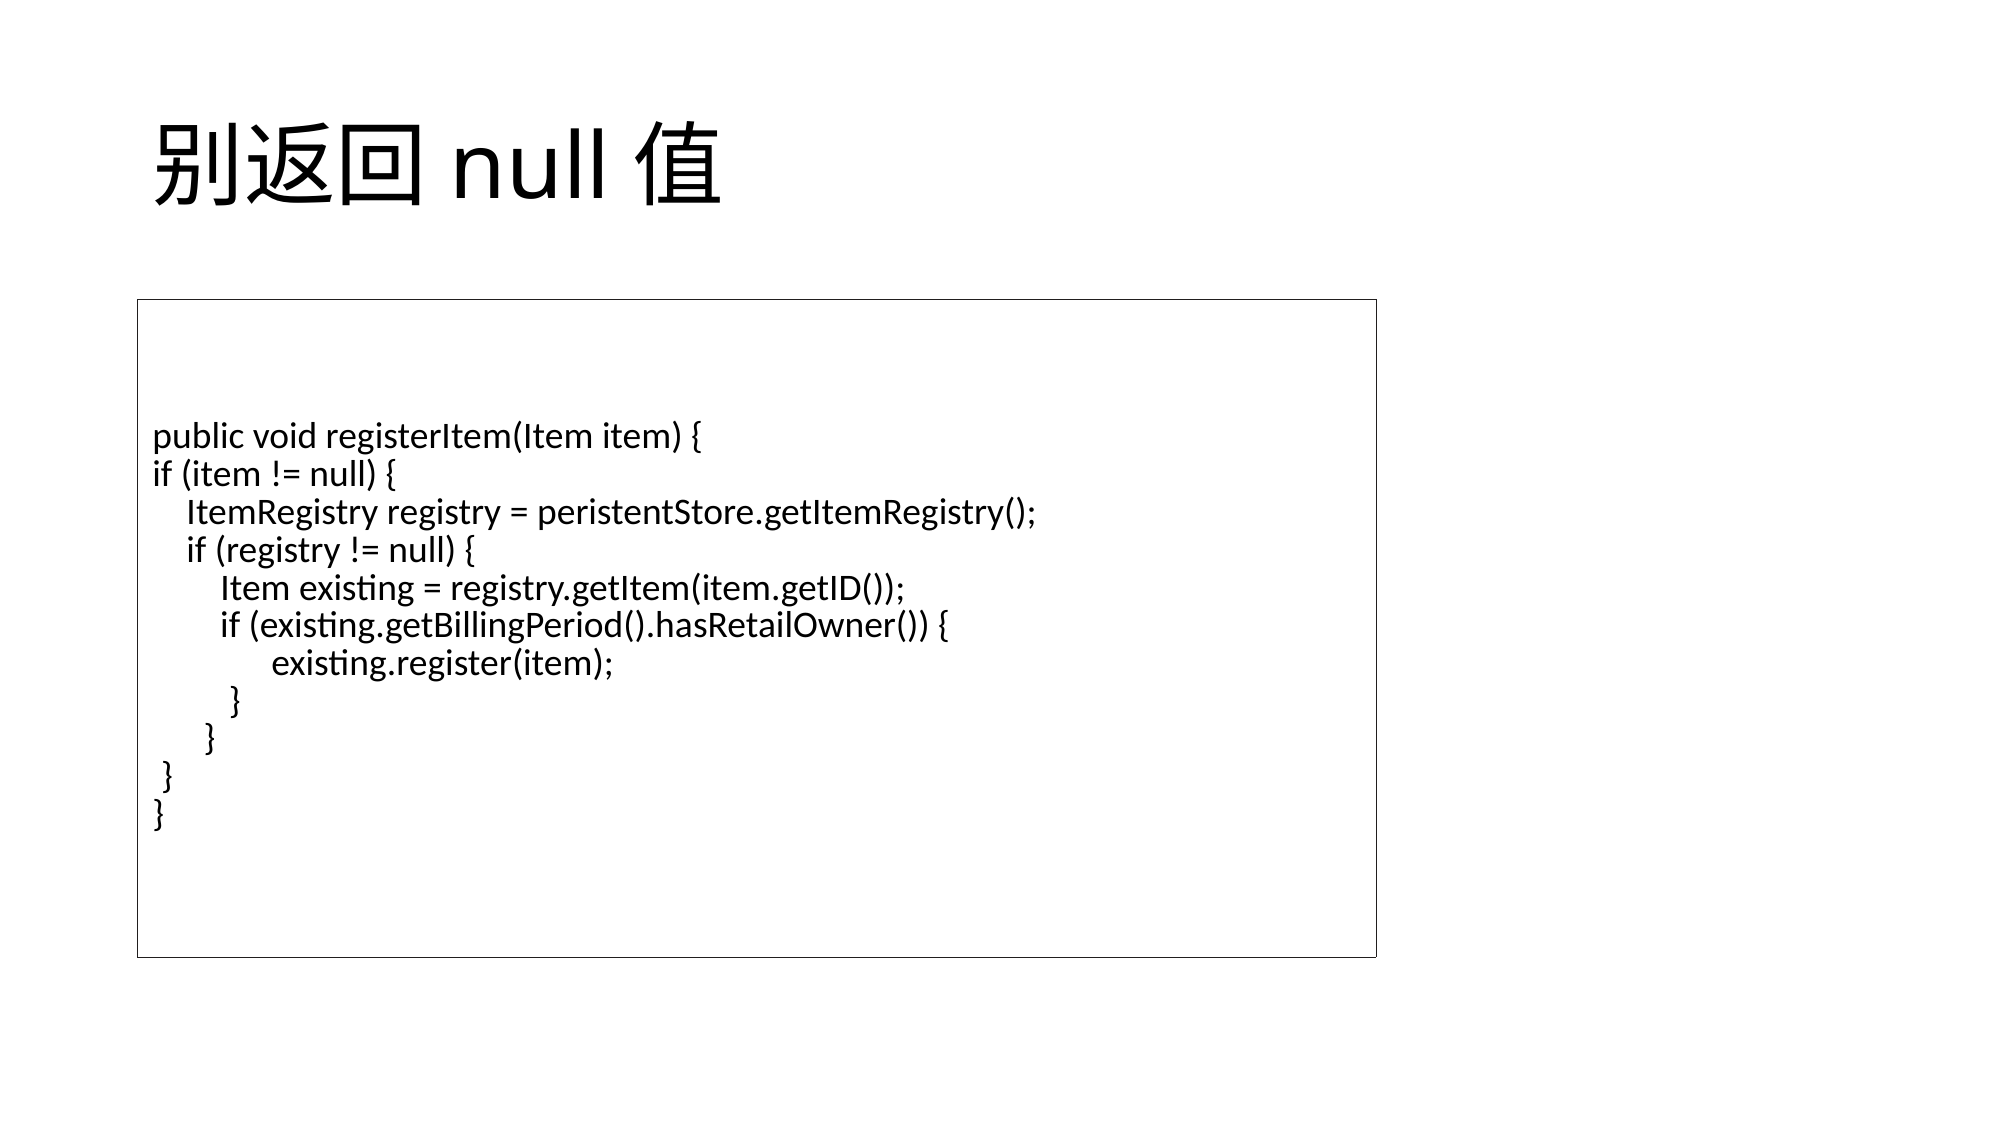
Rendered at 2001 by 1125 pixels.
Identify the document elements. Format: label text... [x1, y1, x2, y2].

table_header public void registerItem(Item item) { if (item != null) { ItemRegistry registry = peristentStore.getItemRegistry(); if (registry != null) { Item existing = registry.getItem(item.getID()); if (existing.getBillingPeriod().hasRetailOwner()) { existing.register(item); } } } } [138, 300, 1376, 957]
title 别返回null值 [137, 59, 1863, 278]
